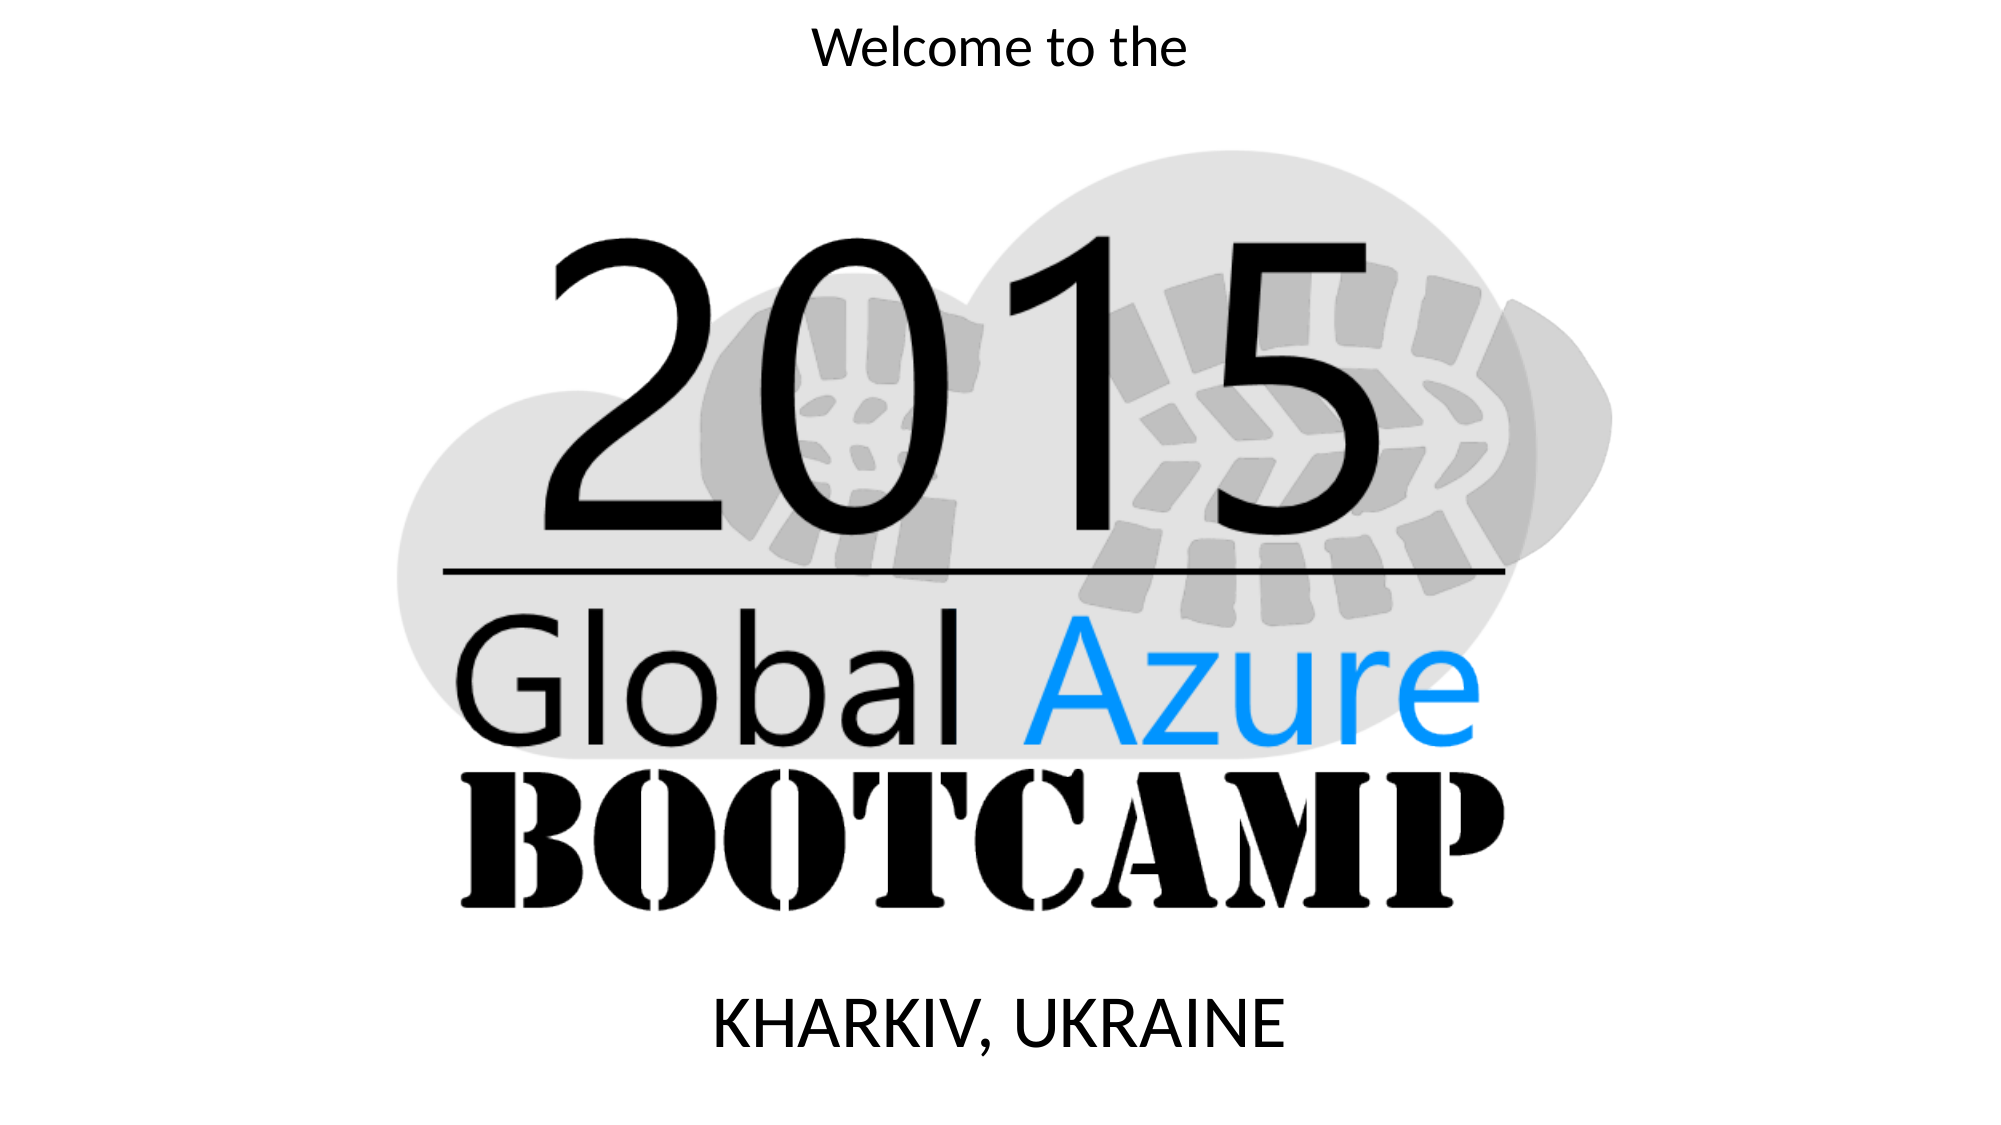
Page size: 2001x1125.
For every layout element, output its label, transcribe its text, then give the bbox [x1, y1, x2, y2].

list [360, 85, 1640, 950]
text_box KHARKIV, UKRAINE [0, 964, 2000, 1070]
text_box Welcome to the [0, 0, 2000, 86]
